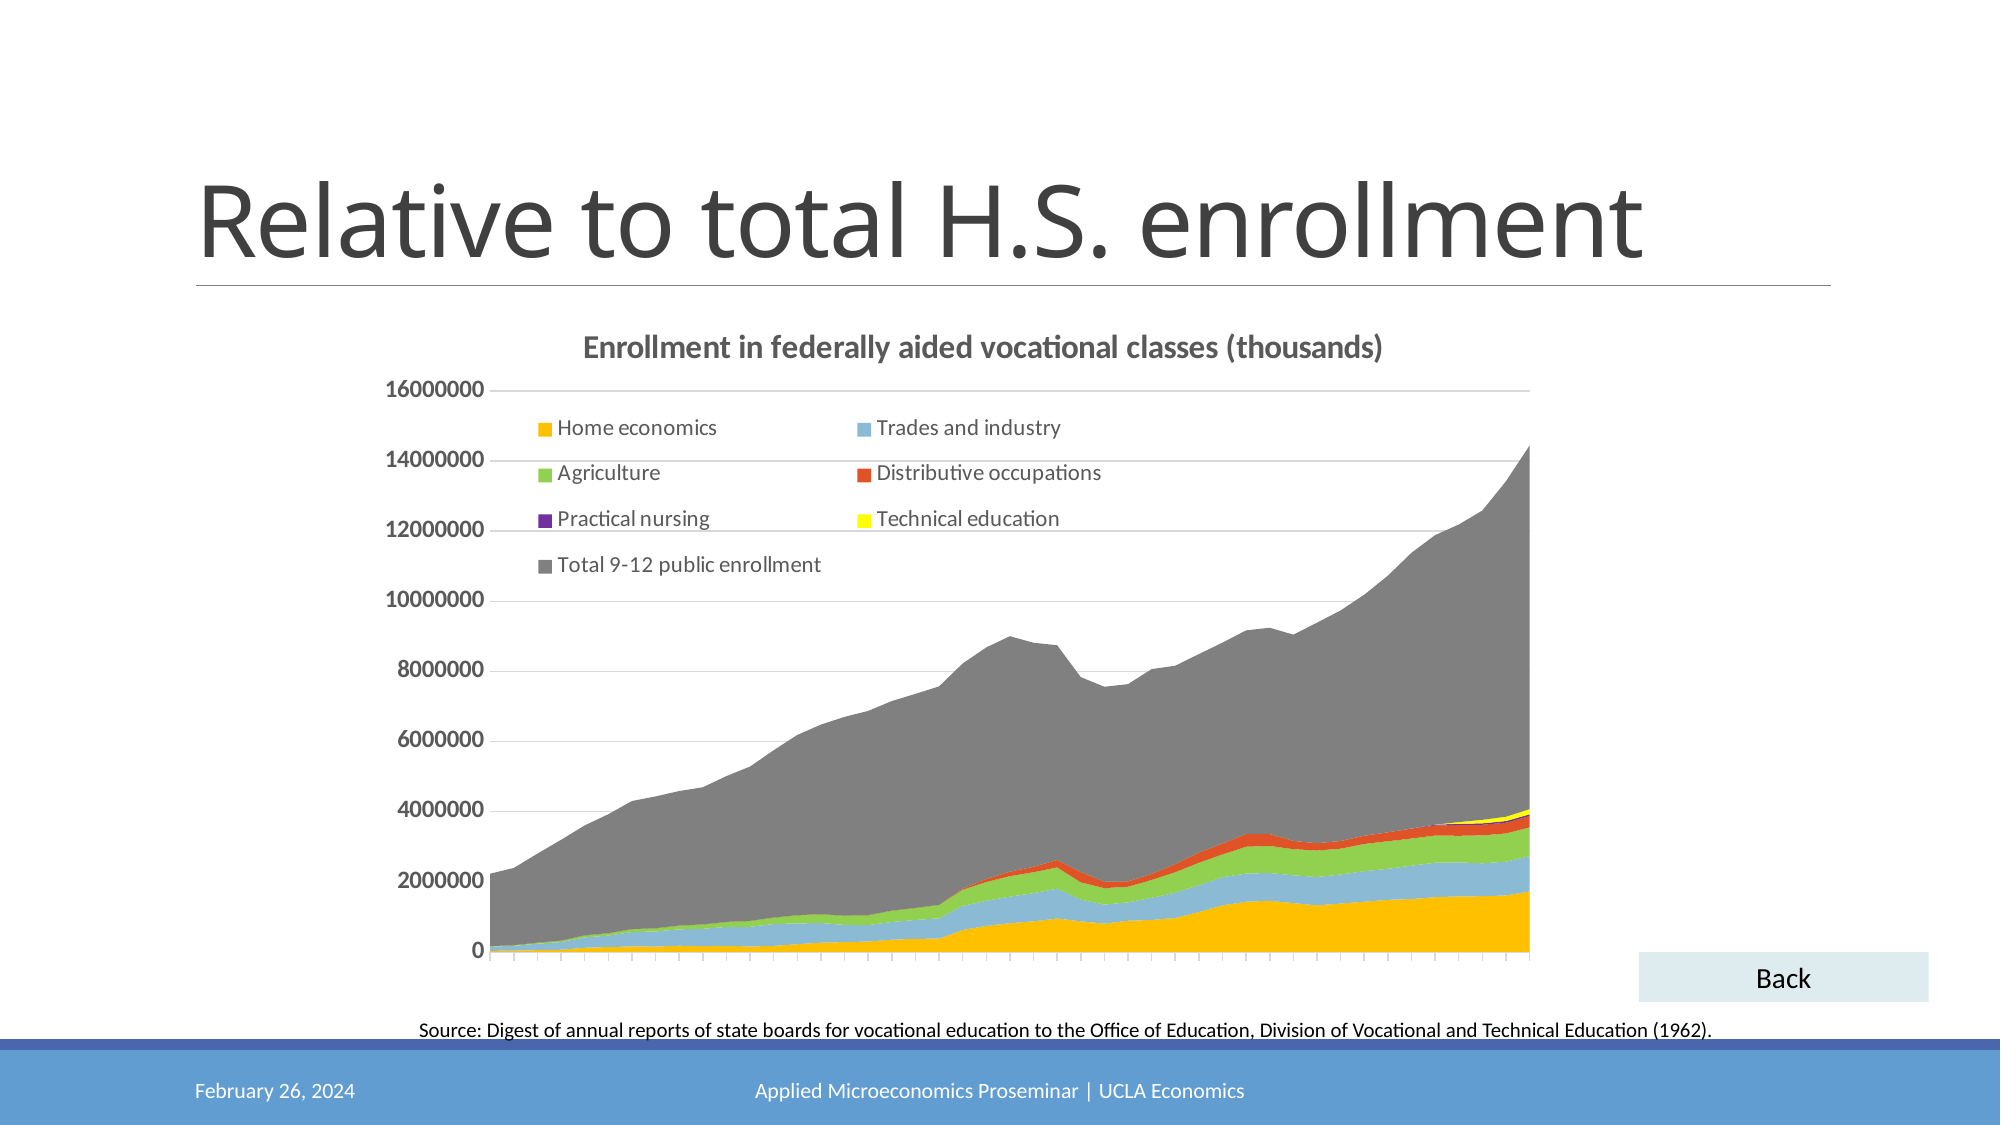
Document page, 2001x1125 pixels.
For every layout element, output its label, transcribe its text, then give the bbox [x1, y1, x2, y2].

title Relative to total H.S. enrollment [180, 47, 1830, 285]
text_box Back [1638, 952, 1929, 1002]
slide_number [180, 1059, 586, 1120]
chart [384, 301, 1579, 1009]
footer Applied Microeconomics Proseminar | UCLA Economics [604, 1059, 1396, 1120]
text_box Source: Digest of annual reports of state boards for vocational education to the Office of Education, Division of Vocational and Technical Education (1962). [404, 1009, 1749, 1072]
